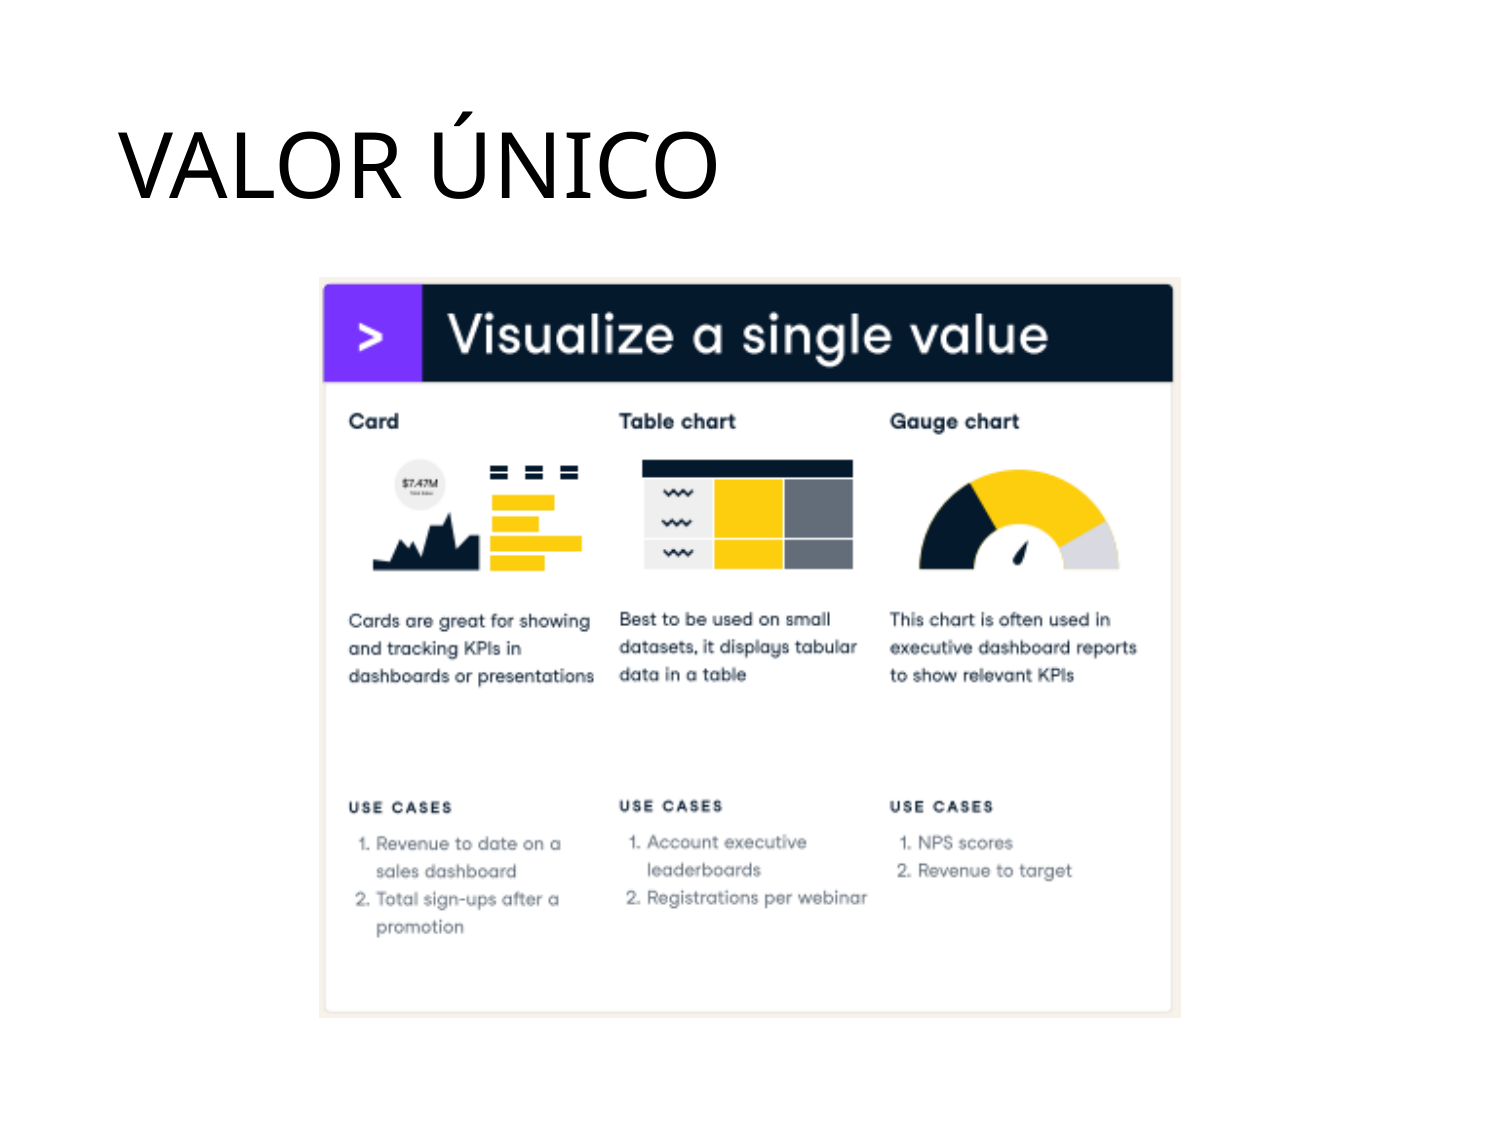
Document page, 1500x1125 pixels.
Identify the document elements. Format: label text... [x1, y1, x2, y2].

title VALOR ÚNICO [103, 59, 1397, 278]
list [318, 276, 1182, 1019]
